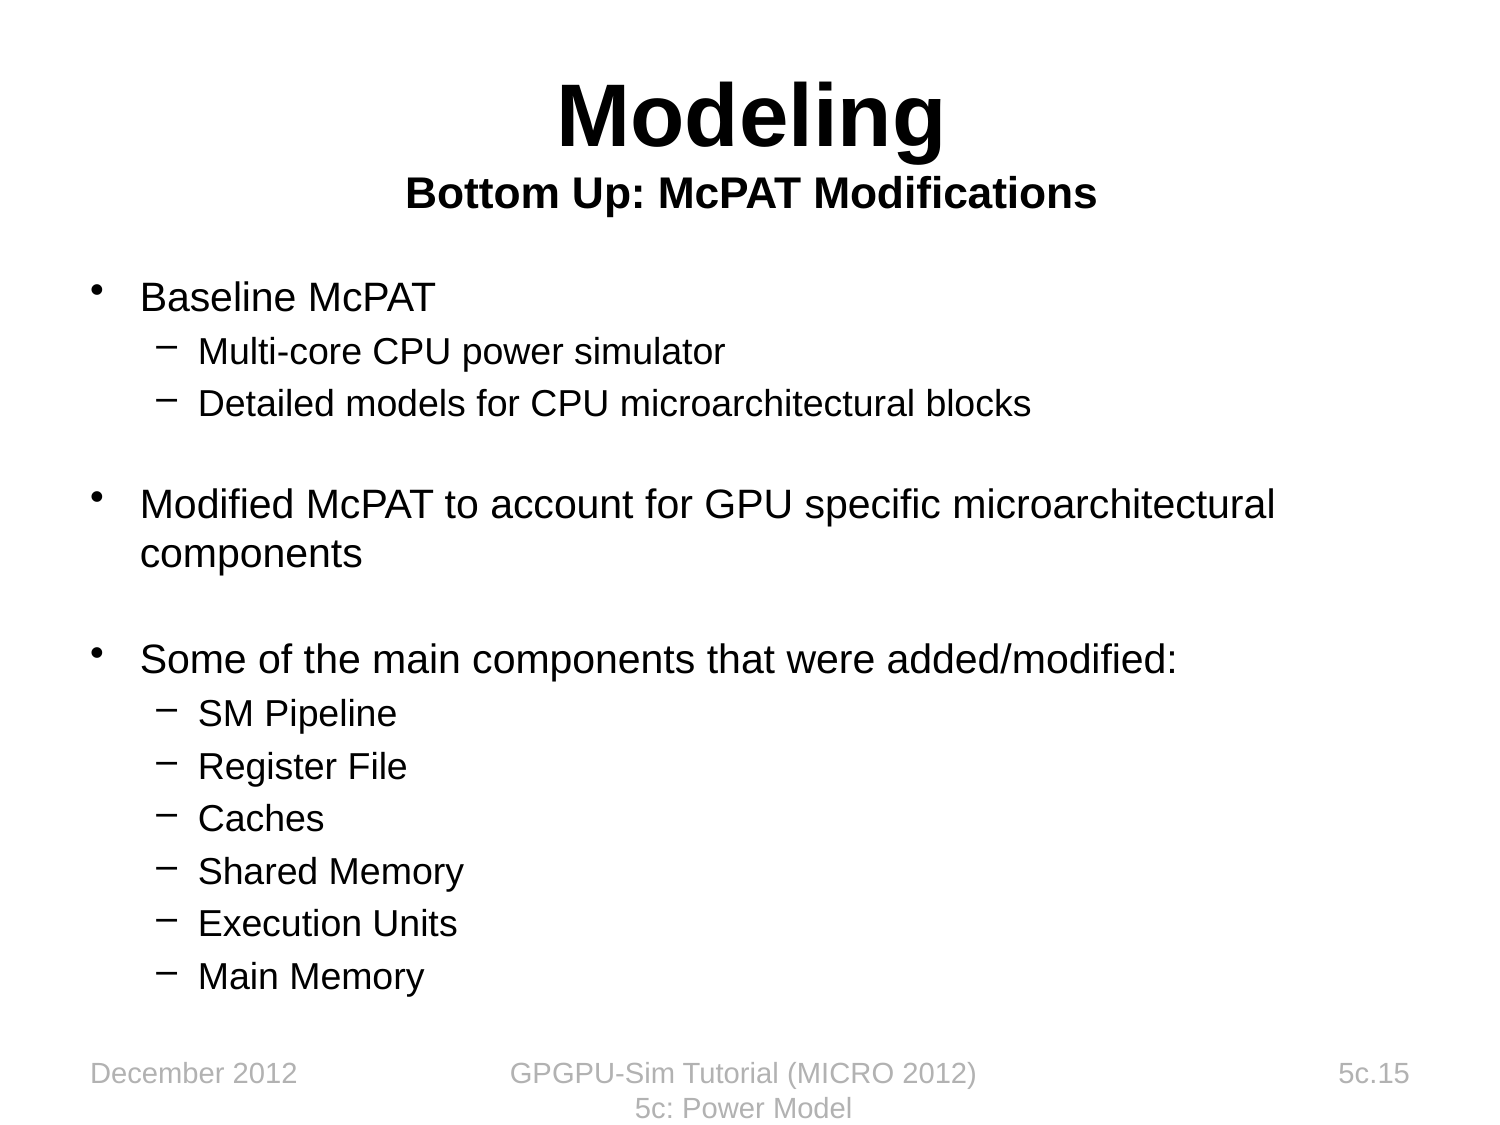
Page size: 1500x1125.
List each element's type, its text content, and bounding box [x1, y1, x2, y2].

title Modeling Bottom Up: McPAT Modifications [76, 49, 1427, 226]
list Baseline McPAT Multi-core CPU power simulator Detailed models for CPU microarchitectural blocks Modified McPAT to account for GPU specific microarchitectural components Some of the main components that were added/modified: SM Pipeline Register File Caches Shared Memory Execution Units Main Memory [74, 262, 1426, 1006]
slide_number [74, 1046, 426, 1125]
footer GPGPU-Sim Tutorial (MICRO 2012) 5c: Power Model [487, 1046, 1001, 1125]
slide_number 5c.15 [1074, 1046, 1426, 1125]
